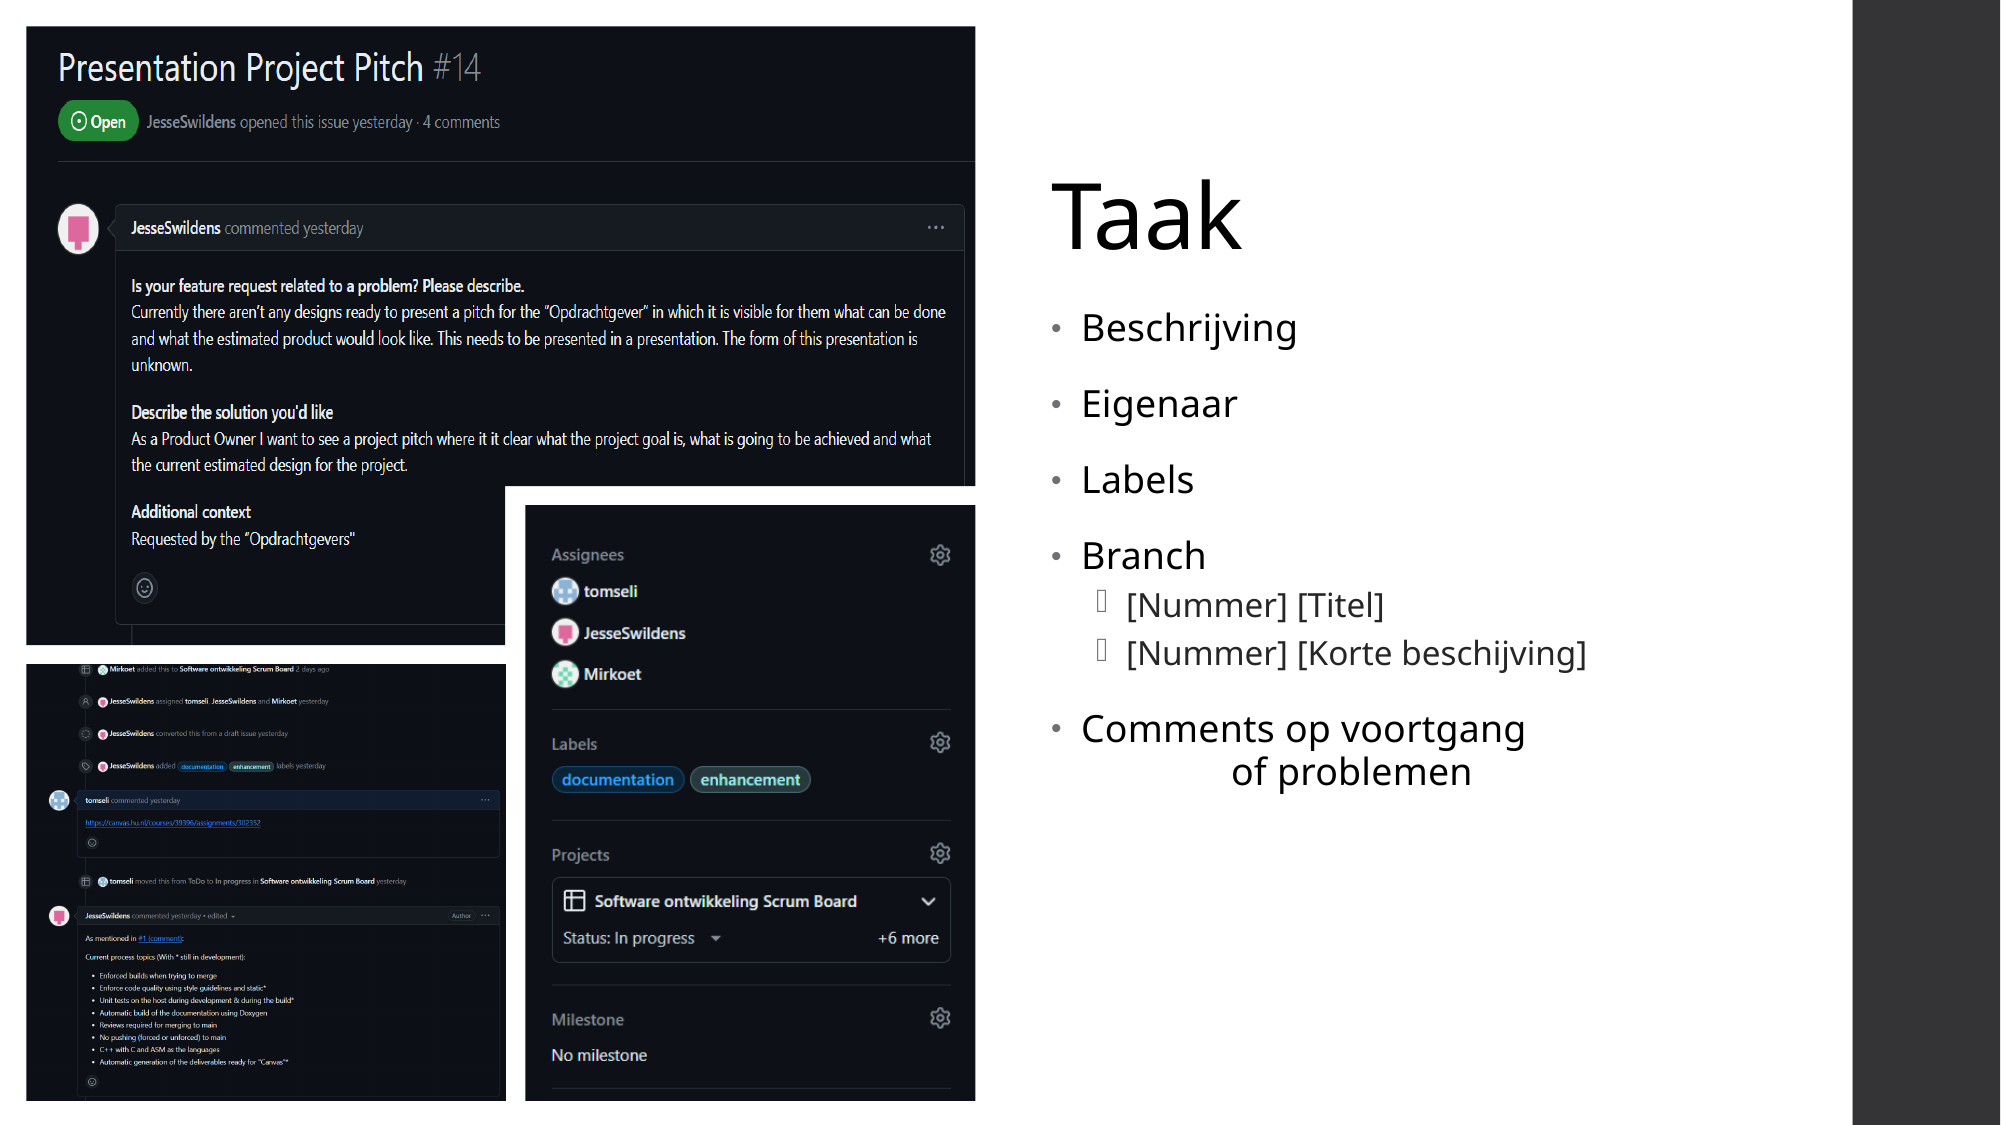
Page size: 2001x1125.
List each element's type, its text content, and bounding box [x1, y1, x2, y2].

title Taak [1035, 60, 1797, 278]
list Beschrijving Eigenaar Labels Branch [Nummer] [Titel] [Nummer] [Korte beschijving] Comments op voortgang of problemen [1035, 299, 1804, 1035]
text_box [0, 0, 1854, 1125]
picture [26, 664, 507, 1102]
picture [26, 26, 976, 1102]
